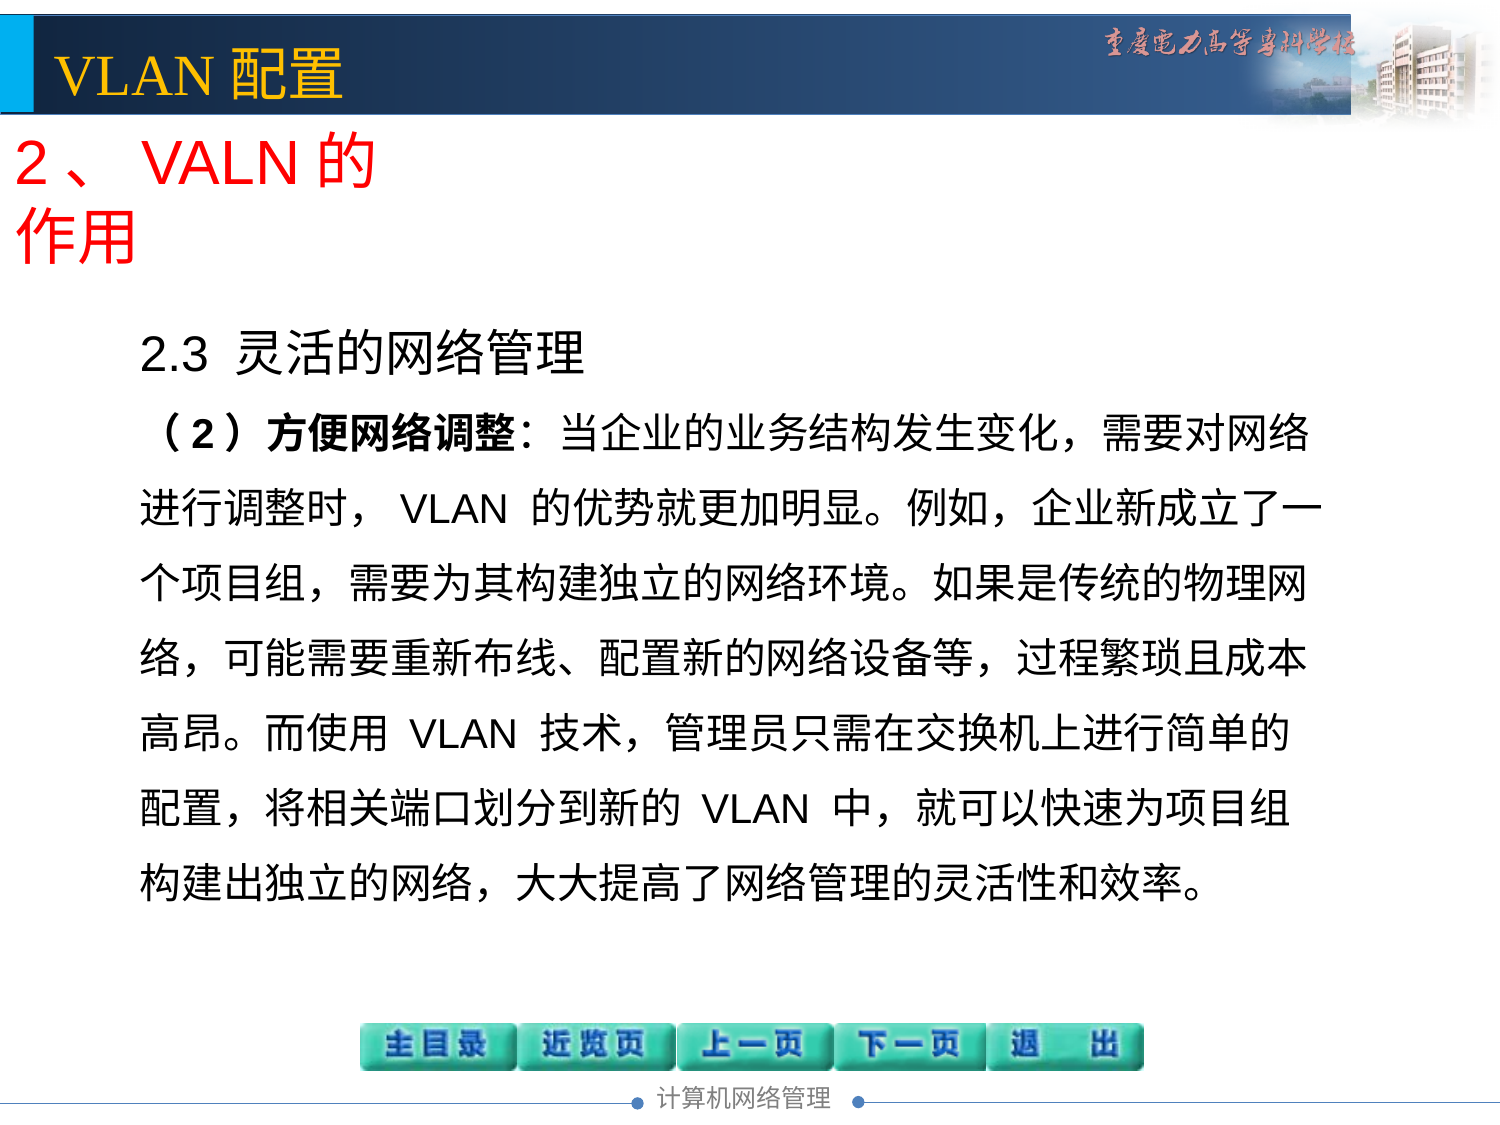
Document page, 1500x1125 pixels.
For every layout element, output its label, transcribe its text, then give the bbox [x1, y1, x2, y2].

picture [360, 1023, 676, 1071]
text_box 2.3 灵活的网络管理 （2）方便网络调整：当企业的业务结构发生变化，需要对网络进行调整时，VLAN 的优势就更加明显。例如，企业新成立了一个项目组，需要为其构建独立的网络环境。如果是传统的物理网络，可能需要重新布线、配置新的网络设备等，过程繁琐且成本高昂。而使用 VLAN 技术，管理员只需在交换机上进行简单的配置，将相关端口划分到新的 VLAN 中，就可以快速为项目组构建出独立的网络，大大提高了网络管理的灵活性和效率。 [124, 284, 1339, 915]
picture [677, 1023, 1144, 1071]
picture [1084, 15, 1374, 86]
text_box 2、VALN的作用 [0, 114, 452, 279]
text_box 4、VALN配置步骤 [1351, 56, 1441, 78]
